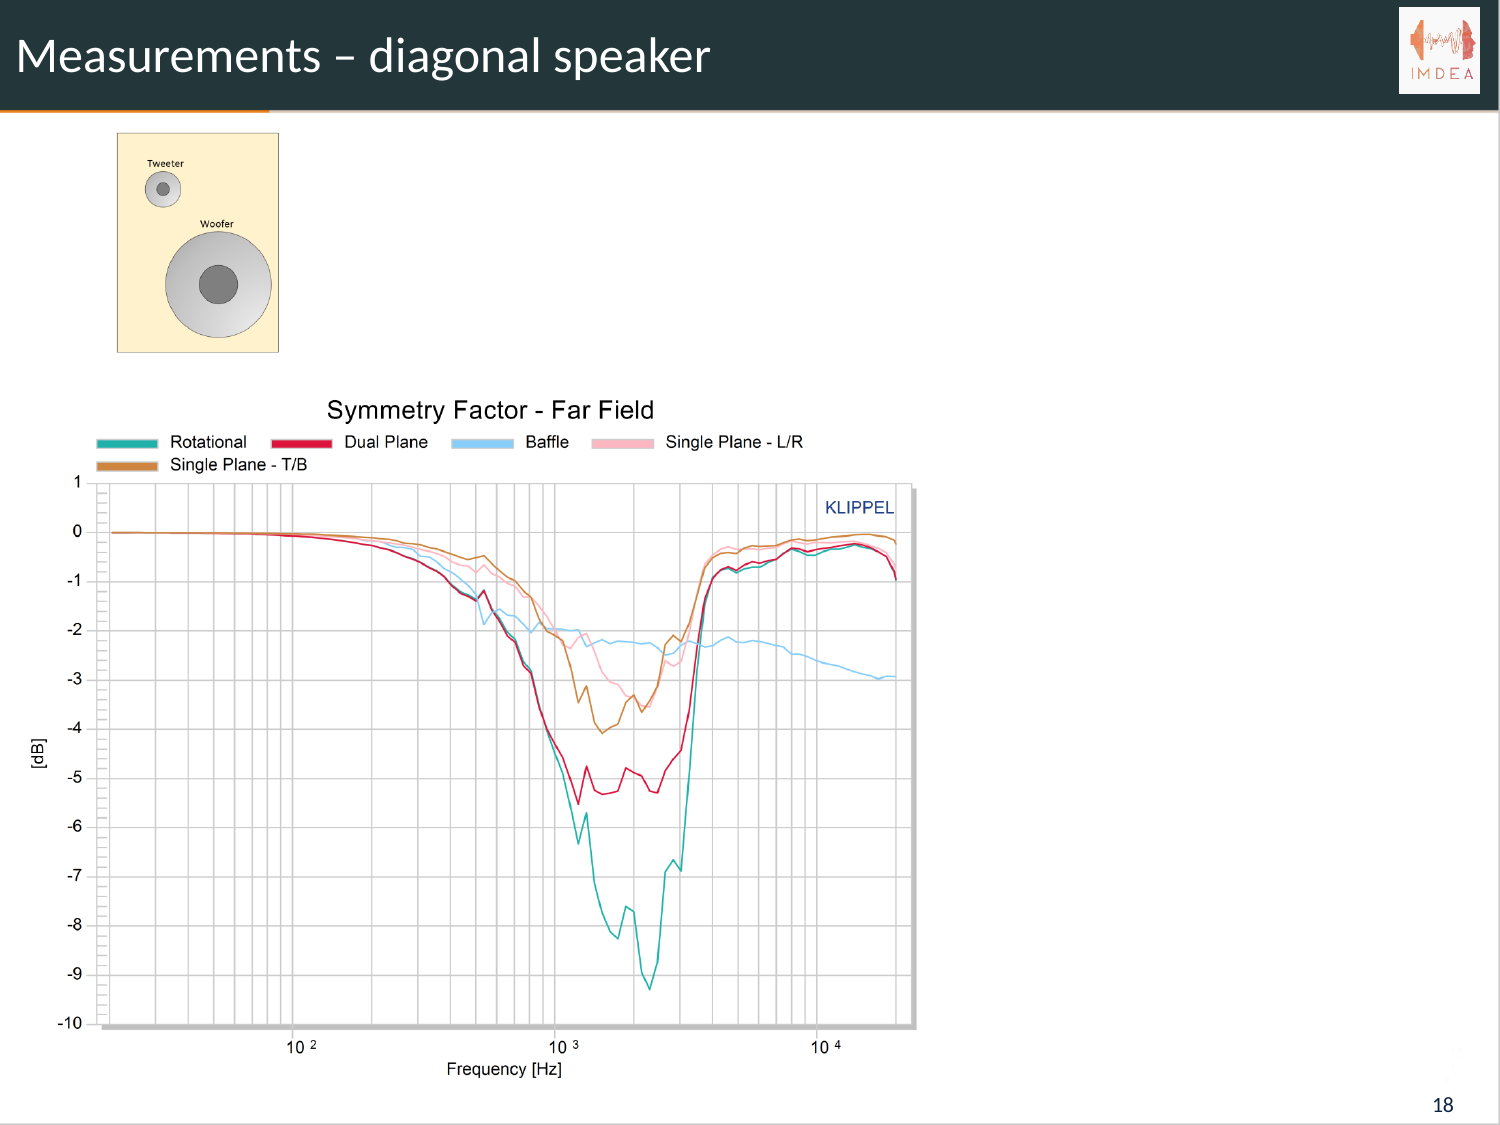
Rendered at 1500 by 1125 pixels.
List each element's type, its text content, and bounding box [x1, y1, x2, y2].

picture [0, 0, 1500, 1125]
title Measurements – diagonal speaker [0, 0, 934, 105]
